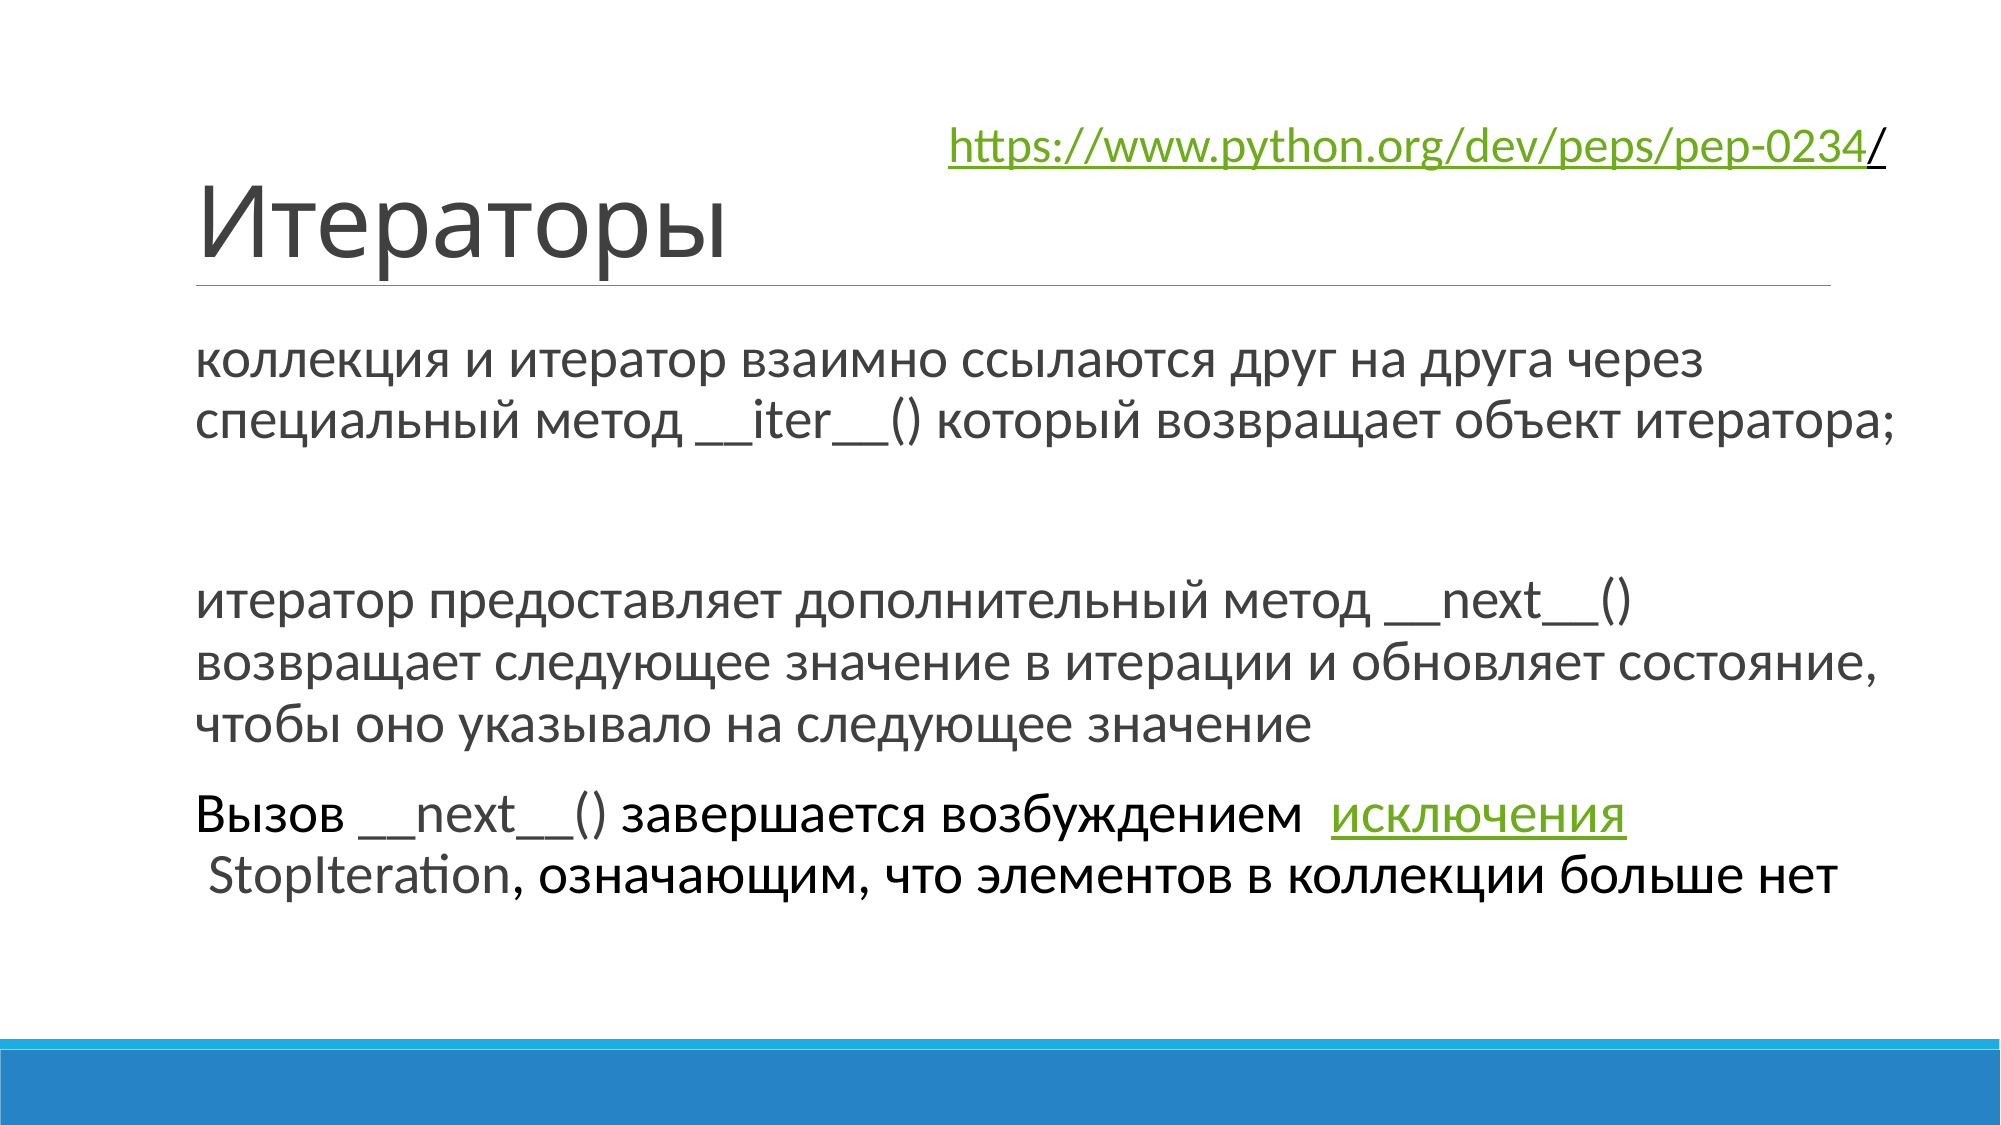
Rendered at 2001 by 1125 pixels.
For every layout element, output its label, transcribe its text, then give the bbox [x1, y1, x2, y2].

text_box https://www.python.org/dev/peps/pep-0234/ [933, 105, 1913, 181]
list коллекция и итератор взаимно ссылаются друг на друга через специальный метод __iter__() который возвращает объект итератора; итератор предоставляет дополнительный метод __next__() возвращает следующее значение в итерации и обновляет состояние, чтобы оно указывало на следующее значение Вызов __next__() завершается возбуждением исключения StopIteration, означающим, что элементов в коллекции больше нет [180, 320, 1900, 981]
title Итераторы [180, 47, 1830, 285]
